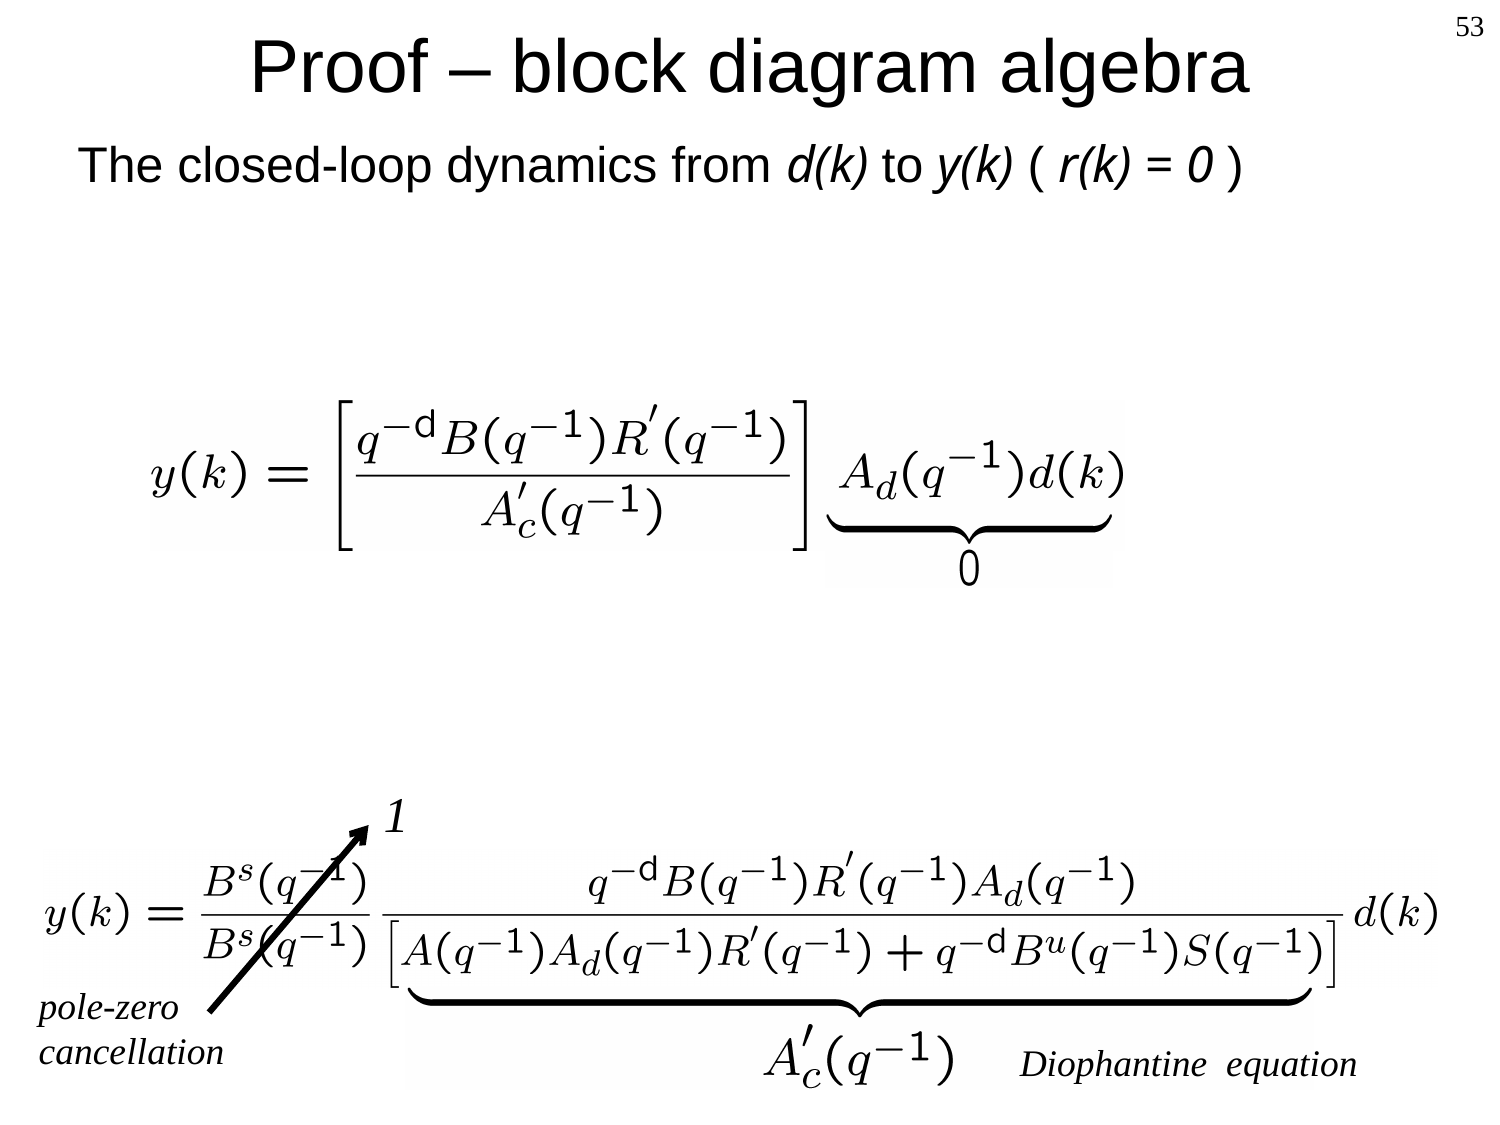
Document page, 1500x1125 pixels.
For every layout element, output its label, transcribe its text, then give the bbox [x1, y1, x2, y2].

picture [149, 400, 1126, 588]
list The closed-loop dynamics from d(k) to y(k) ( r(k) = 0 ) [62, 124, 1401, 251]
title Proof – block diagram algebra [112, 0, 1388, 124]
slide_number 53 [1187, 0, 1500, 76]
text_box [24, 774, 1438, 1093]
